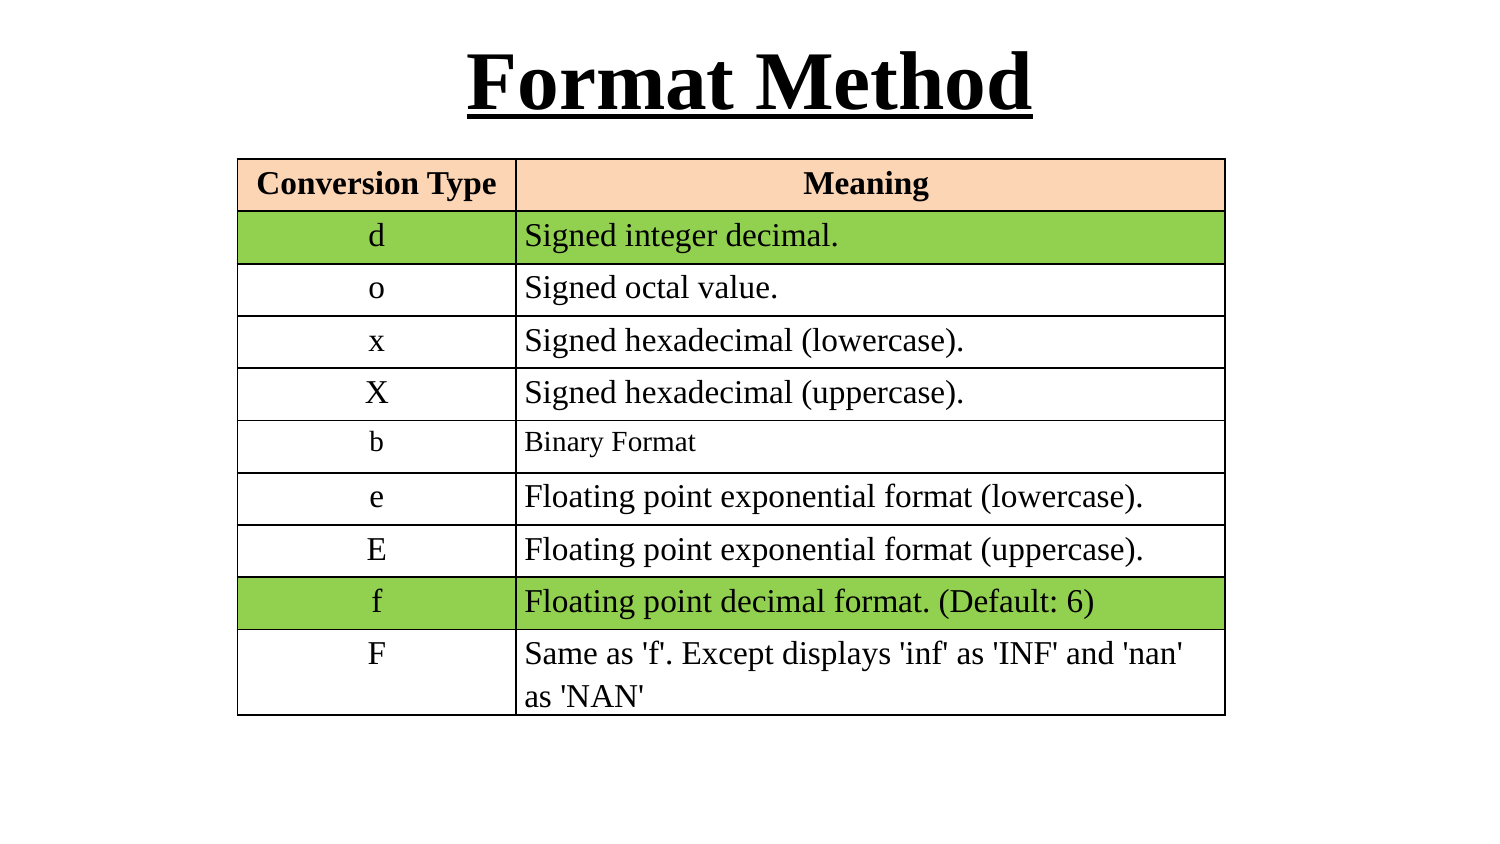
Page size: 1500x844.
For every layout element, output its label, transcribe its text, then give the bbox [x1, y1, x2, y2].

table_cell d [238, 212, 515, 263]
table_cell Binary Format [517, 421, 1224, 472]
table_cell e [238, 474, 515, 524]
table_cell b [238, 421, 515, 472]
table_cell F [238, 630, 515, 714]
table_header Conversion Type [238, 160, 515, 210]
table_cell Signed hexadecimal (lowercase). [517, 317, 1224, 367]
table_cell Floating point exponential format (uppercase). [517, 526, 1224, 576]
table_cell x [238, 317, 515, 367]
table_cell Signed octal value. [517, 265, 1224, 315]
table_cell Same as 'f'. Except displays 'inf' as 'INF' and 'nan' as 'NAN' [517, 630, 1224, 714]
title Format Method [75, 6, 1425, 147]
table_cell E [238, 526, 515, 576]
table_header Meaning [517, 160, 1224, 210]
table_cell f [238, 578, 515, 629]
table_cell Floating point decimal format. (Default: 6) [517, 578, 1224, 629]
table_cell o [238, 265, 515, 315]
table_cell X [238, 369, 515, 420]
table_cell Signed integer decimal. [517, 212, 1224, 263]
table_cell Floating point exponential format (lowercase). [517, 474, 1224, 524]
table_cell Signed hexadecimal (uppercase). [517, 369, 1224, 420]
